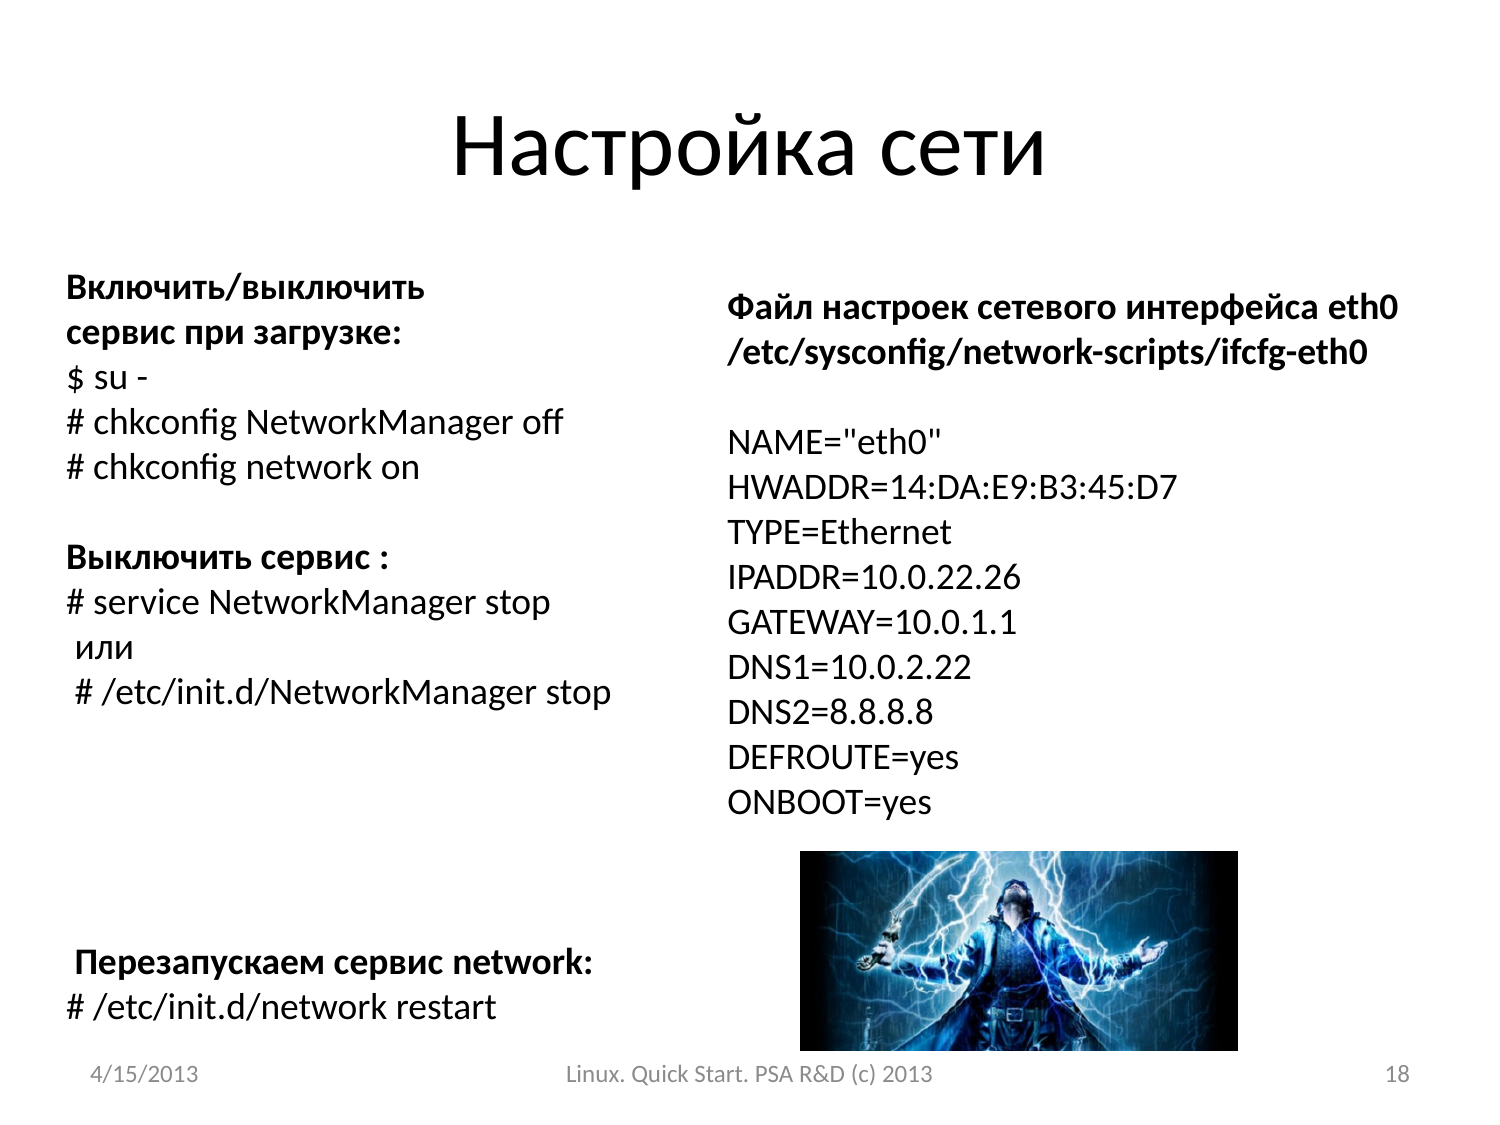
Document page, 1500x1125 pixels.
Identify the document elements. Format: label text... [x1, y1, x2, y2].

text_box Файл настроек сетевого интерфейса eth0 /etc/sysconfig/network-scripts/ifcfg-eth0 NAME="eth0" HWADDR=14:DA:E9:B3:45:D7 TYPE=Ethernet IPADDR=10.0.22.26 GATEWAY=10.0.1.1 DNS1=10.0.2.22 DNS2=8.8.8.8 DEFROUTE=yes ONBOOT=yes [712, 274, 1463, 830]
title Настройка сети [75, 45, 1425, 233]
text_box Включить/выключить сервис при загрузке: $ su - # chkconfig NetworkManager off # chkconfig network on Выключить сервис : # service NetworkManager stop или # /etc/init.d/NetworkManager stop Перезапускаем сервис network: # /etc/init.d/network restart [51, 254, 650, 1080]
footer Linux. Quick Start. PSA R&D (c) 2013 [512, 1042, 988, 1103]
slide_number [75, 1042, 425, 1103]
slide_number 18 [1074, 1042, 1425, 1103]
picture [799, 851, 1238, 1051]
picture [1160, 1044, 1167, 1051]
